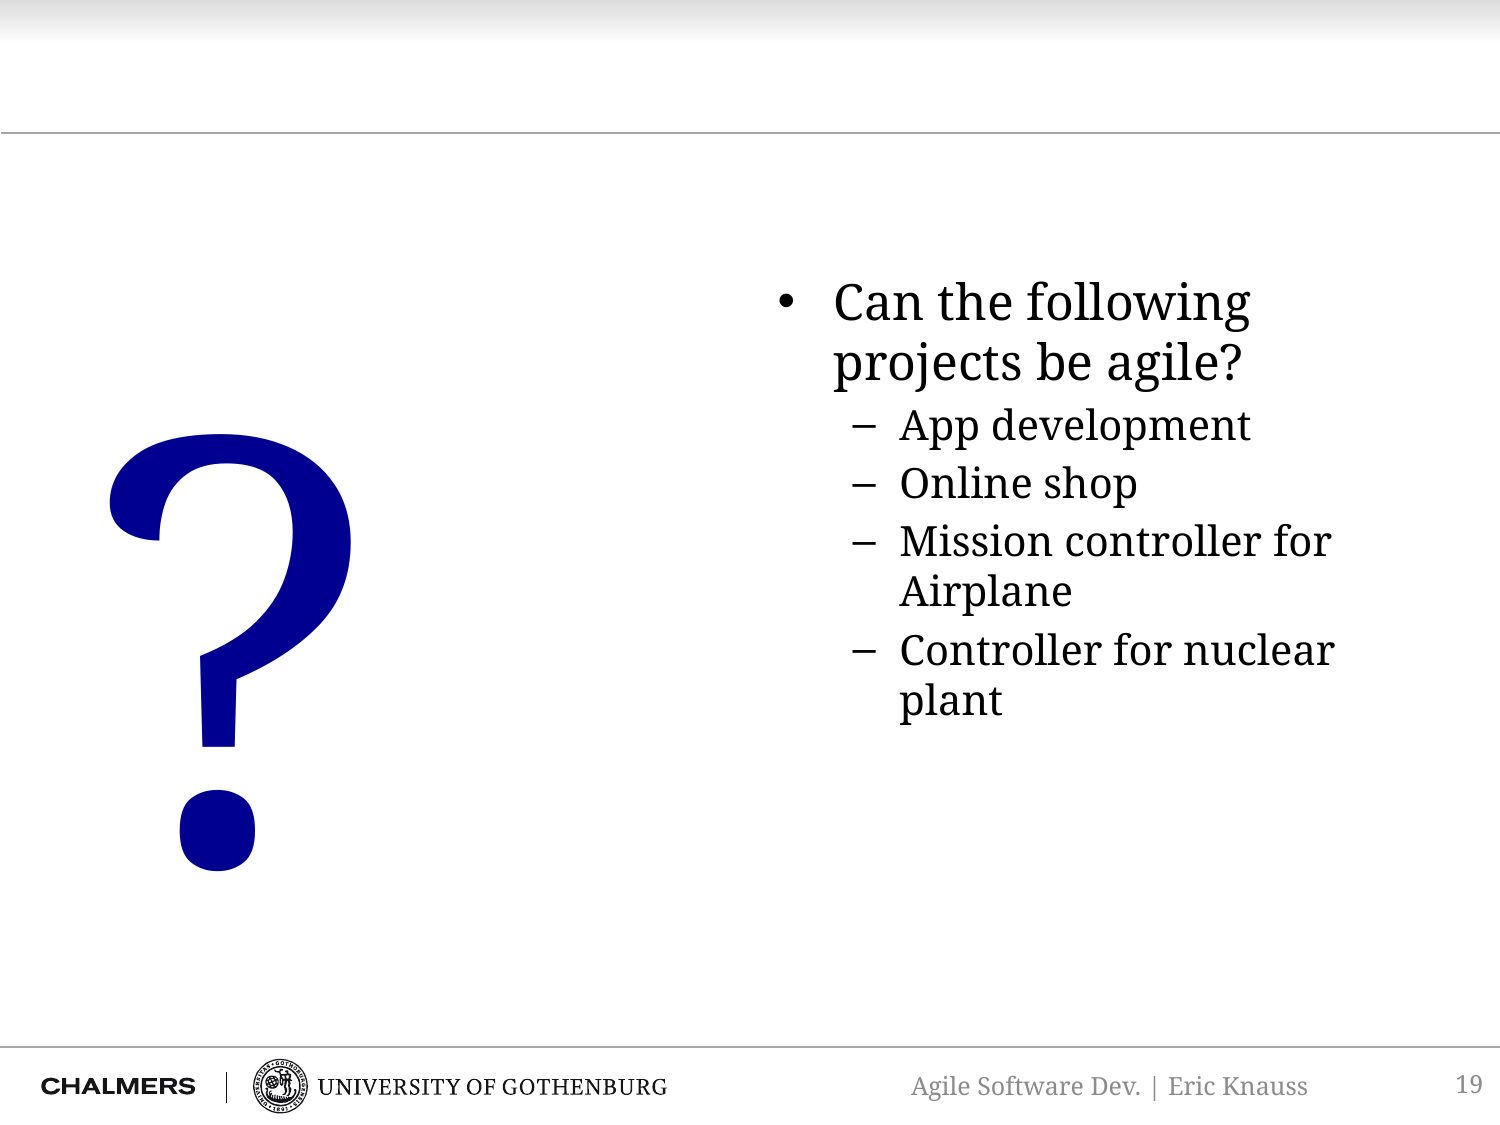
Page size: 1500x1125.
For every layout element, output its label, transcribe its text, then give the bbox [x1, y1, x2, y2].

list Can the following projects be agile? App development Online shop Mission controller for Airplane Controller for nuclear plant [762, 262, 1425, 1005]
slide_number 19 [1360, 1055, 1499, 1116]
list ? [75, 262, 738, 1005]
footer Agile Software Dev. | Eric Knauss [872, 1055, 1348, 1116]
